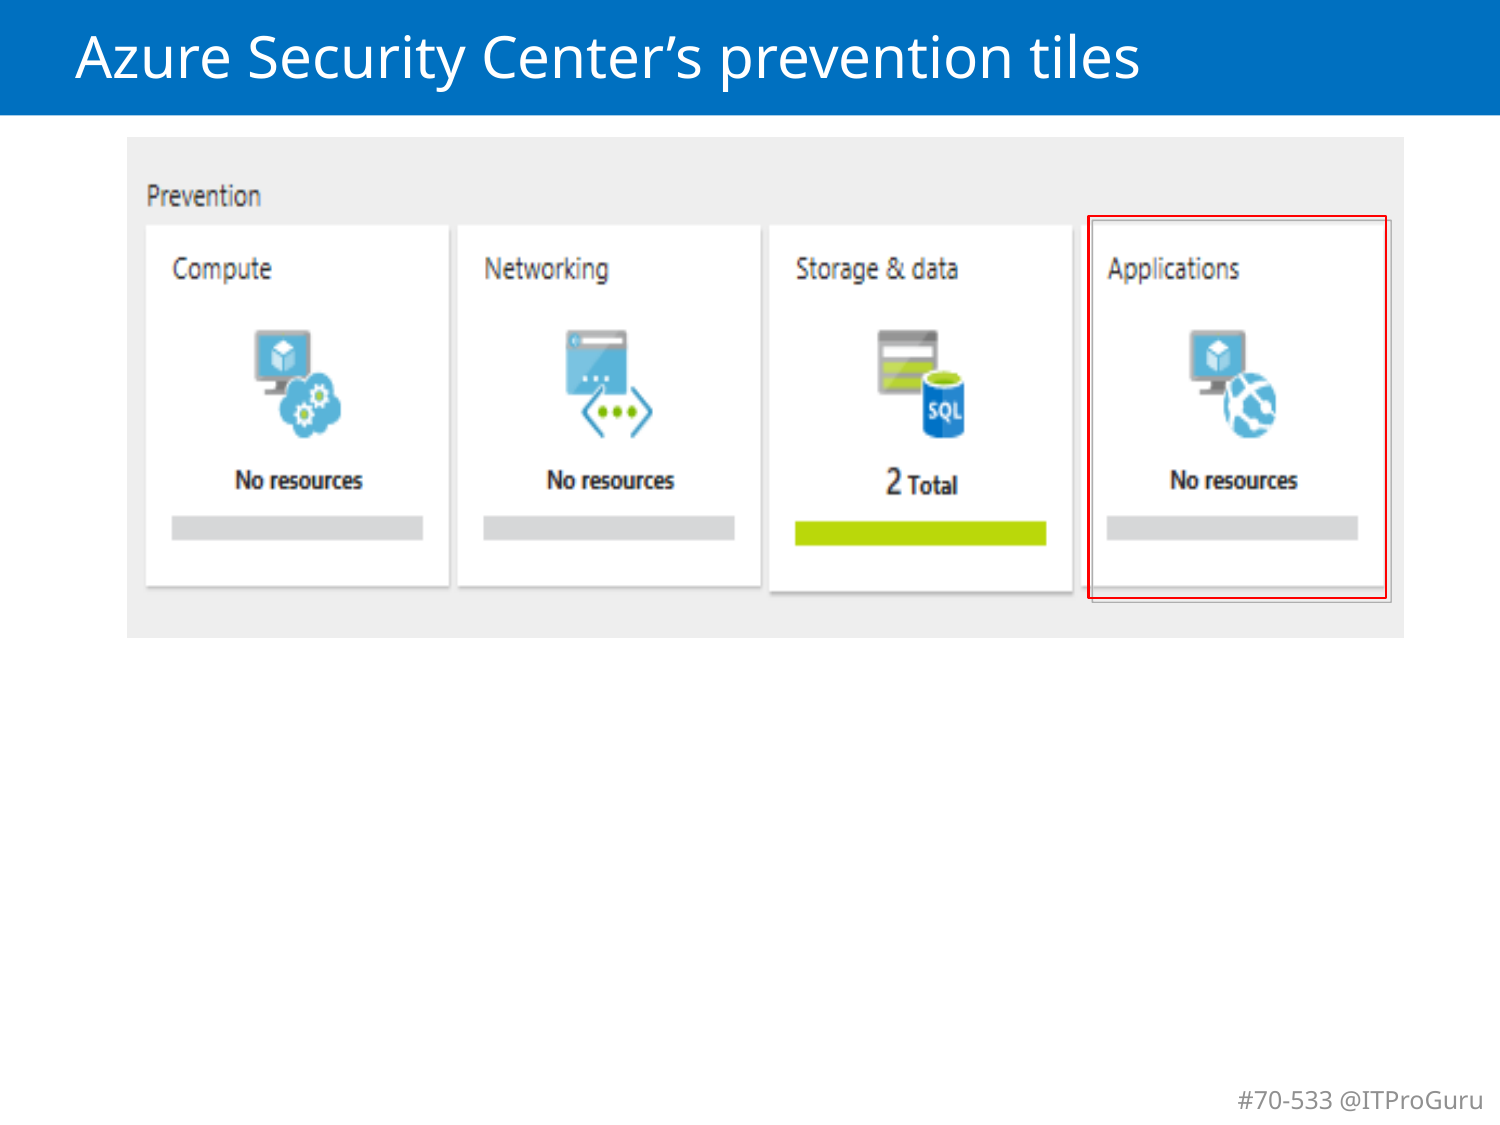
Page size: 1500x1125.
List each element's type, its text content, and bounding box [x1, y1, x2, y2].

title Azure Security Center’s prevention tiles [75, 0, 1351, 122]
picture [127, 137, 1404, 638]
